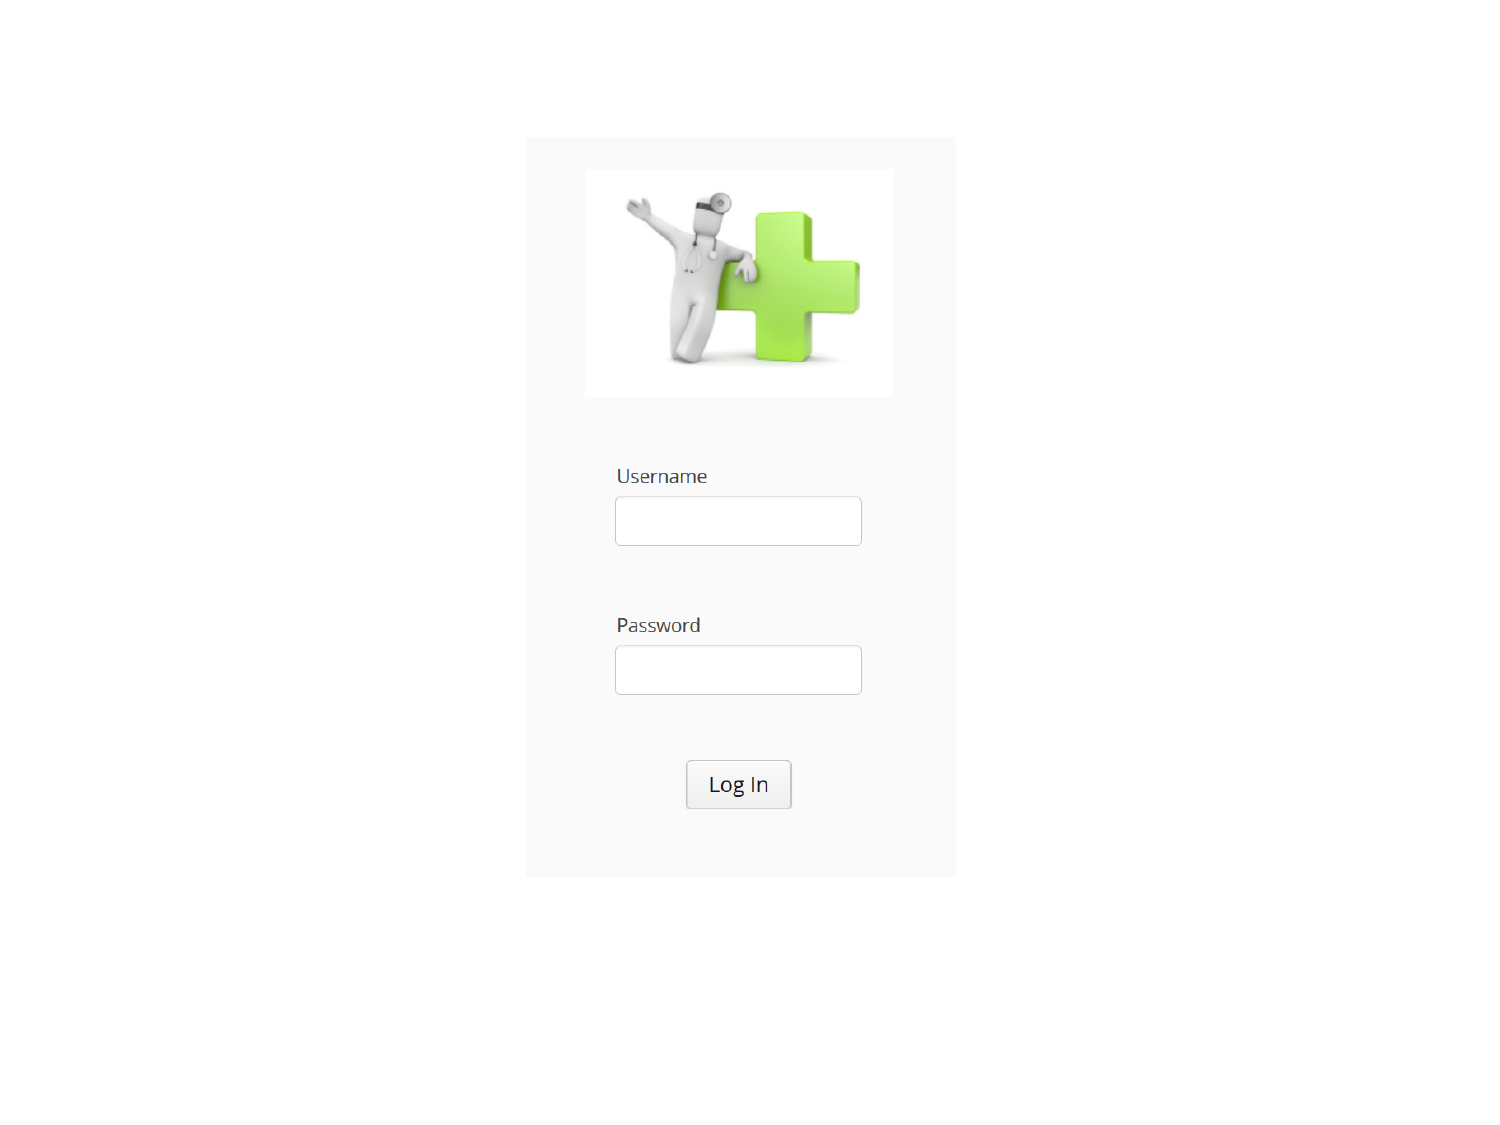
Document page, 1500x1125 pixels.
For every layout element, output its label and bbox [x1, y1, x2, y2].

picture [525, 136, 957, 877]
